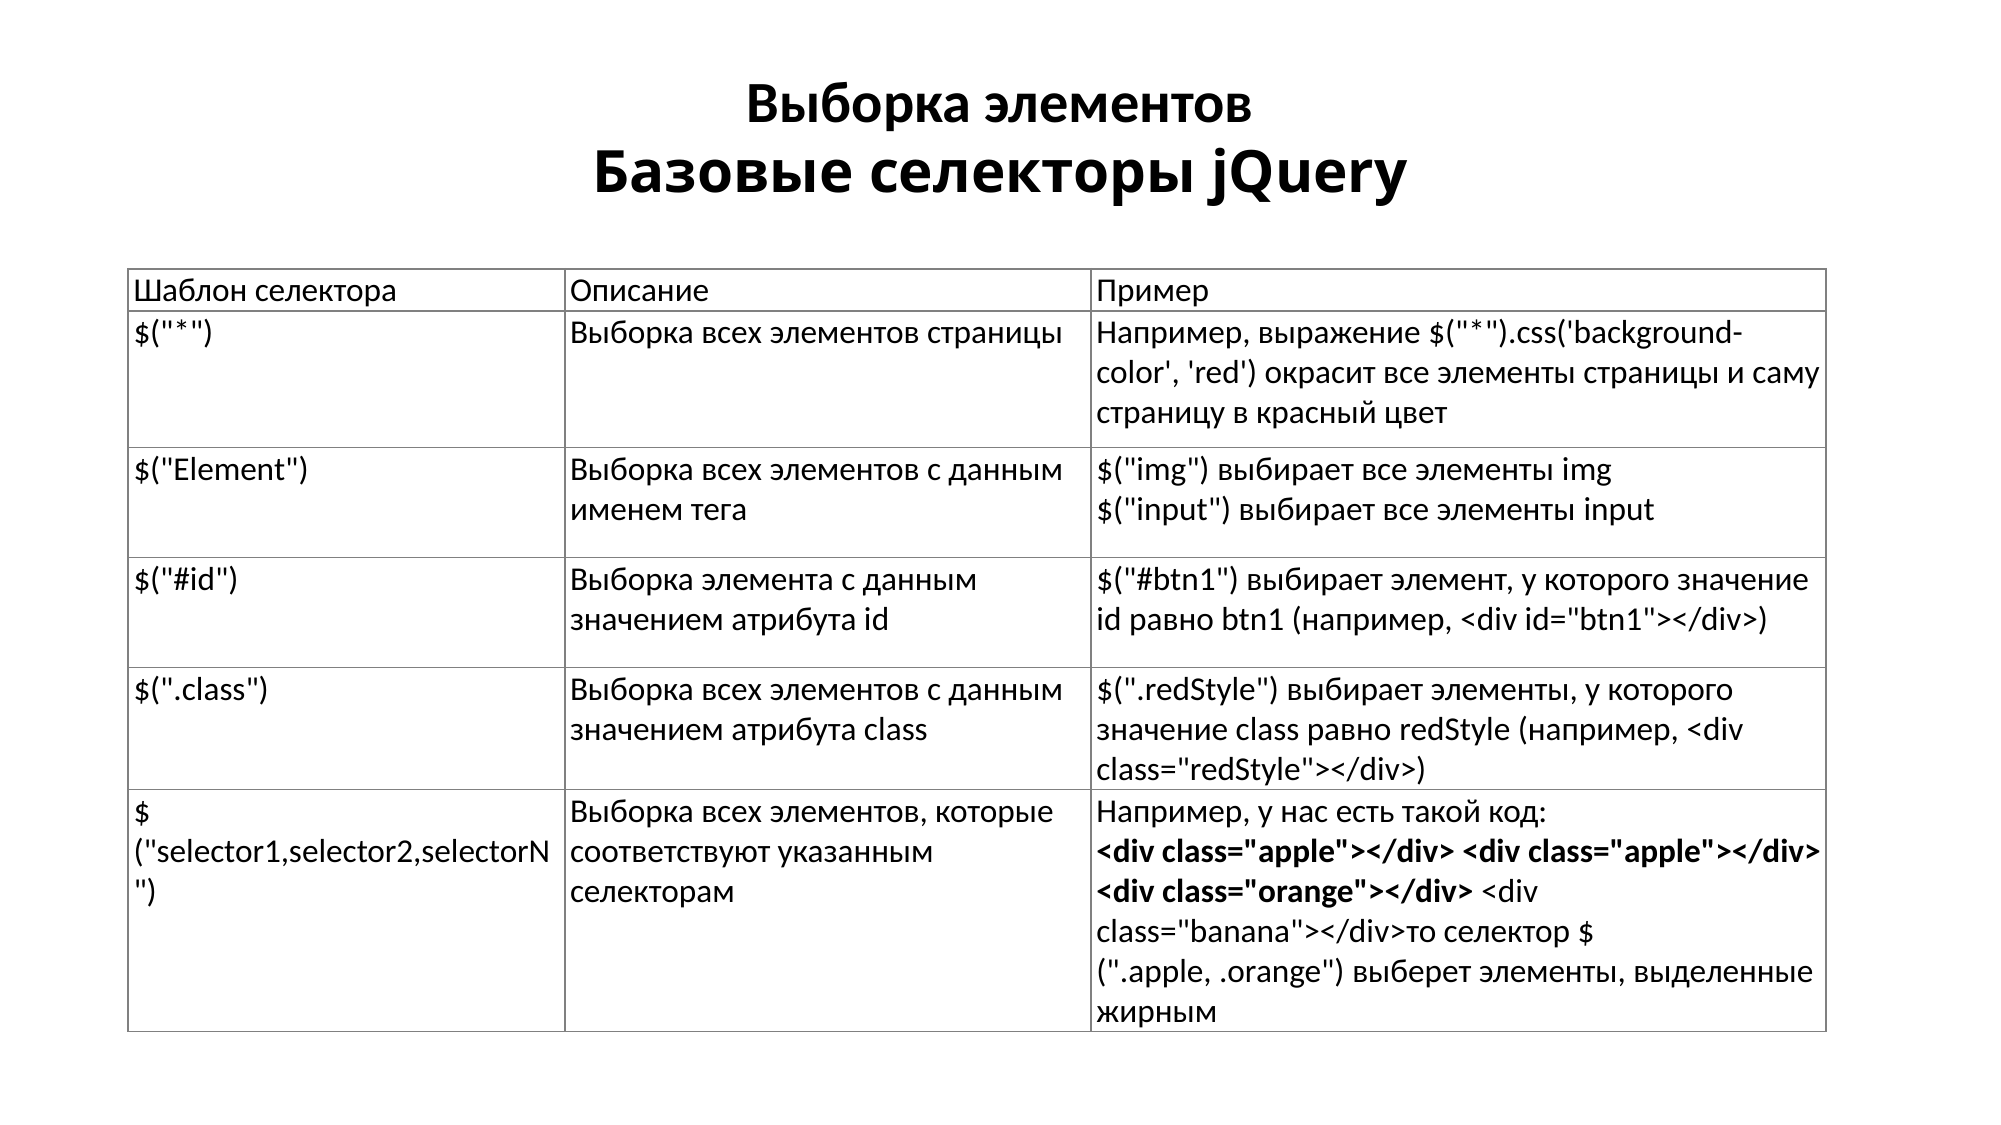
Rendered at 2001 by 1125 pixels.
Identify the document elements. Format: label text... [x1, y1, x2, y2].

table_header Пример [1092, 270, 1825, 310]
table_cell Выборка всех элементов страницы [566, 312, 1090, 447]
table_cell $("#id") [129, 558, 564, 667]
table_cell Например, выражение $("*").css('background-color', 'red') окрасит все элементы страницы и саму страницу в красный цвет [1092, 312, 1825, 447]
table_cell $("Element") [129, 448, 564, 557]
text_box Выборка элементов Базовые селекторы jQuery [577, 56, 1423, 268]
table_cell $("img") выбирает все элементы img $("input") выбирает все элементы input [1092, 448, 1825, 557]
table_cell $("*") [129, 312, 564, 447]
table_cell Выборка элемента с данным значением атрибута id [566, 558, 1090, 667]
table_cell Выборка всех элементов с данным значением атрибута class [566, 668, 1090, 789]
table_cell $("#btn1") выбирает элемент, у которого значение id равно btn1 (например, <div id="btn1"></div>) [1092, 558, 1825, 667]
table_cell Выборка всех элементов с данным именем тега [566, 448, 1090, 557]
table_cell Выборка всех элементов, которые соответствуют указанным селекторам [566, 790, 1090, 1031]
table_cell Например, у нас есть такой код: <div class="apple"></div> <div class="apple"></div> <div class="orange"></div> <div class="banana"></div>то селектор $(".apple, .orange") выберет элементы, выделенные жирным [1092, 790, 1825, 1031]
table_header Шаблон селектора [129, 270, 564, 310]
table_cell $(".class") [129, 668, 564, 789]
table_cell $("selector1,selector2,selectorN") [129, 790, 564, 1031]
table_cell $(".redStyle") выбирает элементы, у которого значение class равно redStyle (например, <div class="redStyle"></div>) [1092, 668, 1825, 789]
table_header Описание [566, 270, 1090, 310]
